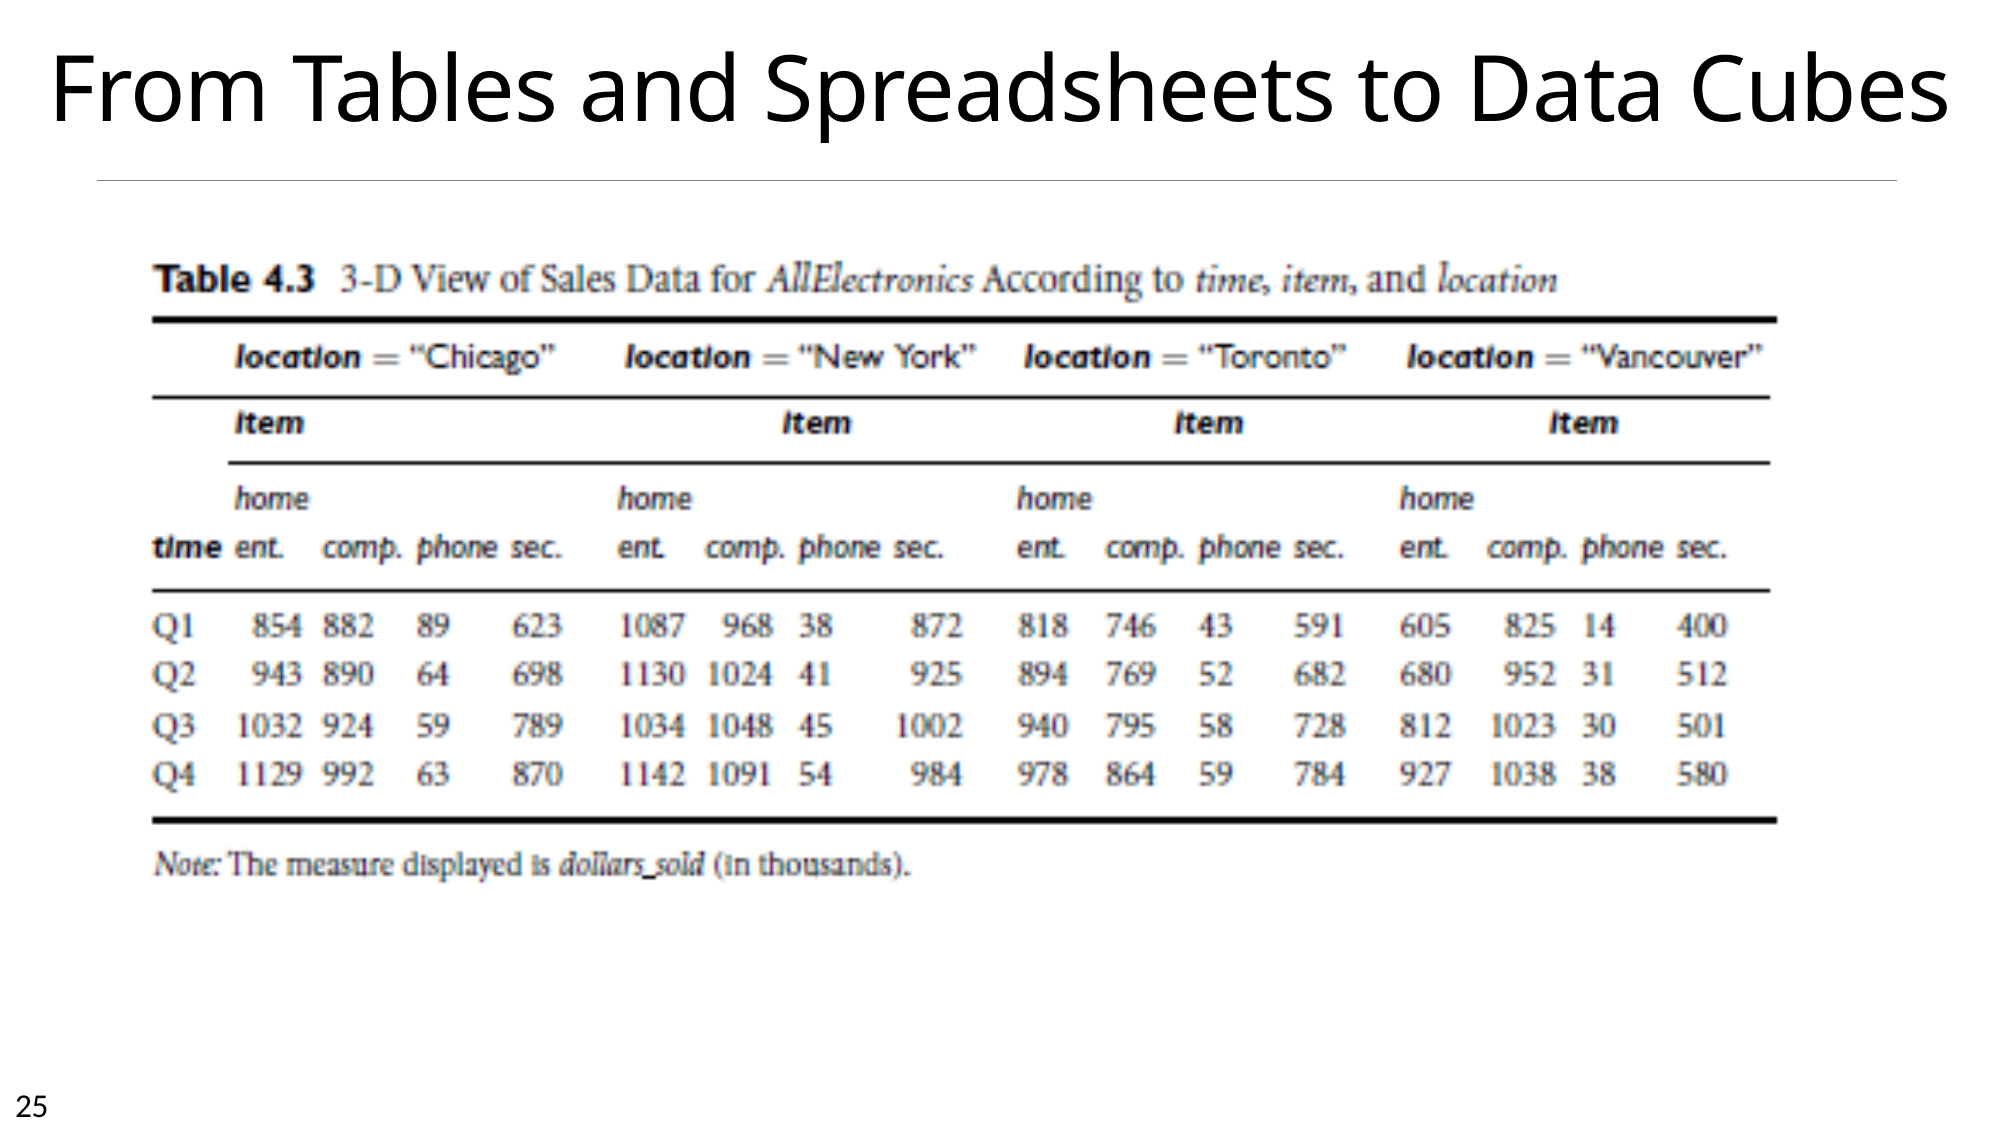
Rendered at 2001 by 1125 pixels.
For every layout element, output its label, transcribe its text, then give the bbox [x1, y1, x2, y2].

title From Tables and Spreadsheets to Data Cubes [0, 24, 2000, 163]
picture [118, 244, 1799, 894]
